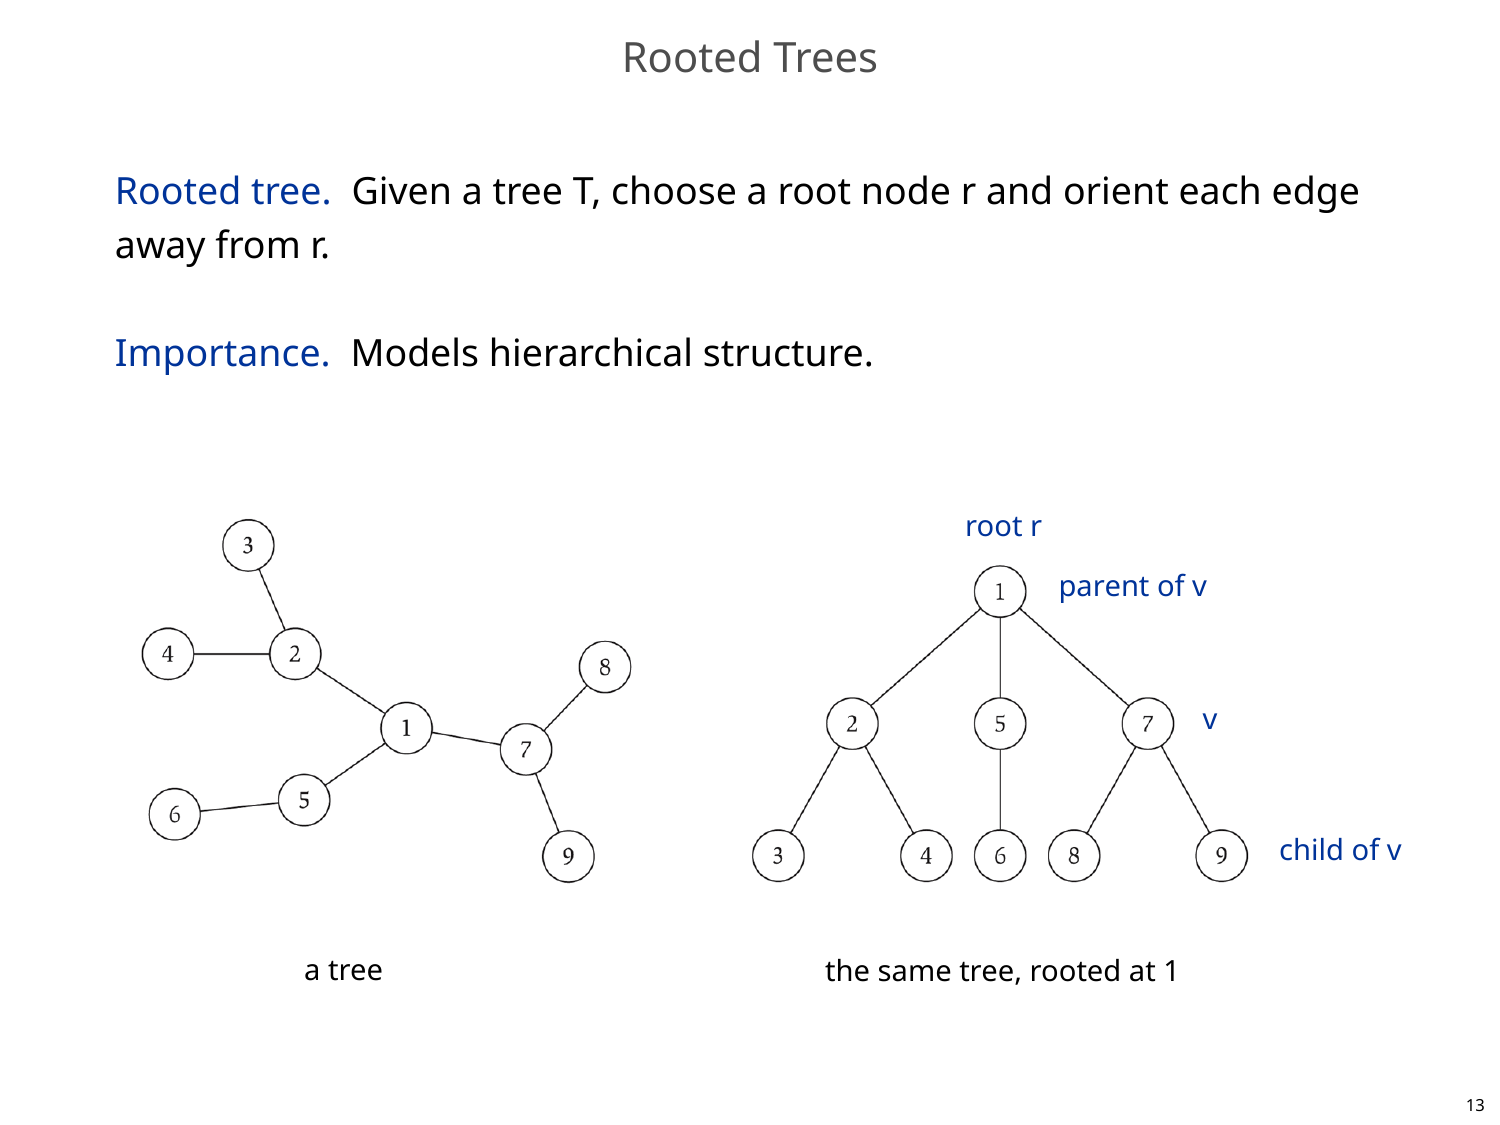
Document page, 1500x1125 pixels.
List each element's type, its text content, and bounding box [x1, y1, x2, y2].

title Rooted Trees [0, 24, 1500, 100]
list Rooted tree. Given a tree T, choose a root node r and orient each edge away from r. Importance. Models hierarchical structure. [99, 149, 1388, 1038]
picture [112, 500, 1303, 897]
text_box the same tree, rooted at 1 [810, 944, 1196, 995]
text_box a tree [288, 943, 399, 994]
text_box child of v [1307, 824, 1417, 875]
slide_number 13 [1187, 1087, 1500, 1125]
